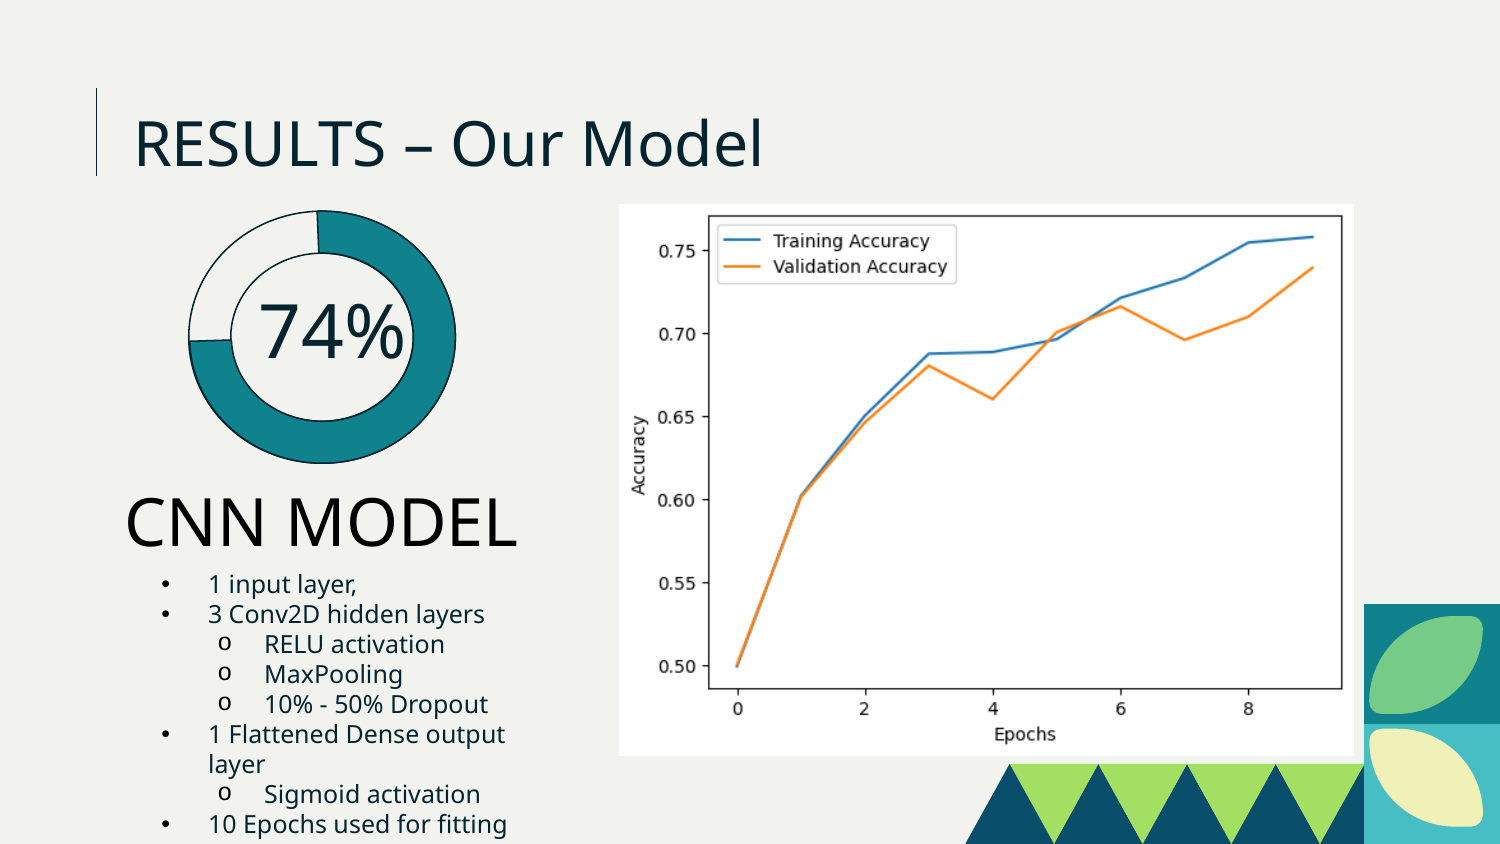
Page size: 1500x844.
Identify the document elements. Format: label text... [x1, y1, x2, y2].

picture [619, 204, 1354, 756]
title RESULTS – Our Model [118, 88, 1382, 183]
text_box 1 input layer, 3 Conv2D hidden layers RELU activation MaxPooling 10% - 50% Dropout 1 Flattened Dense output layer Sigmoid activation 10 Epochs used for fitting [146, 561, 584, 844]
text_box 74% [221, 291, 445, 366]
text_box [188, 211, 318, 345]
text_box CNN Model [82, 491, 562, 575]
text_box [189, 211, 456, 464]
